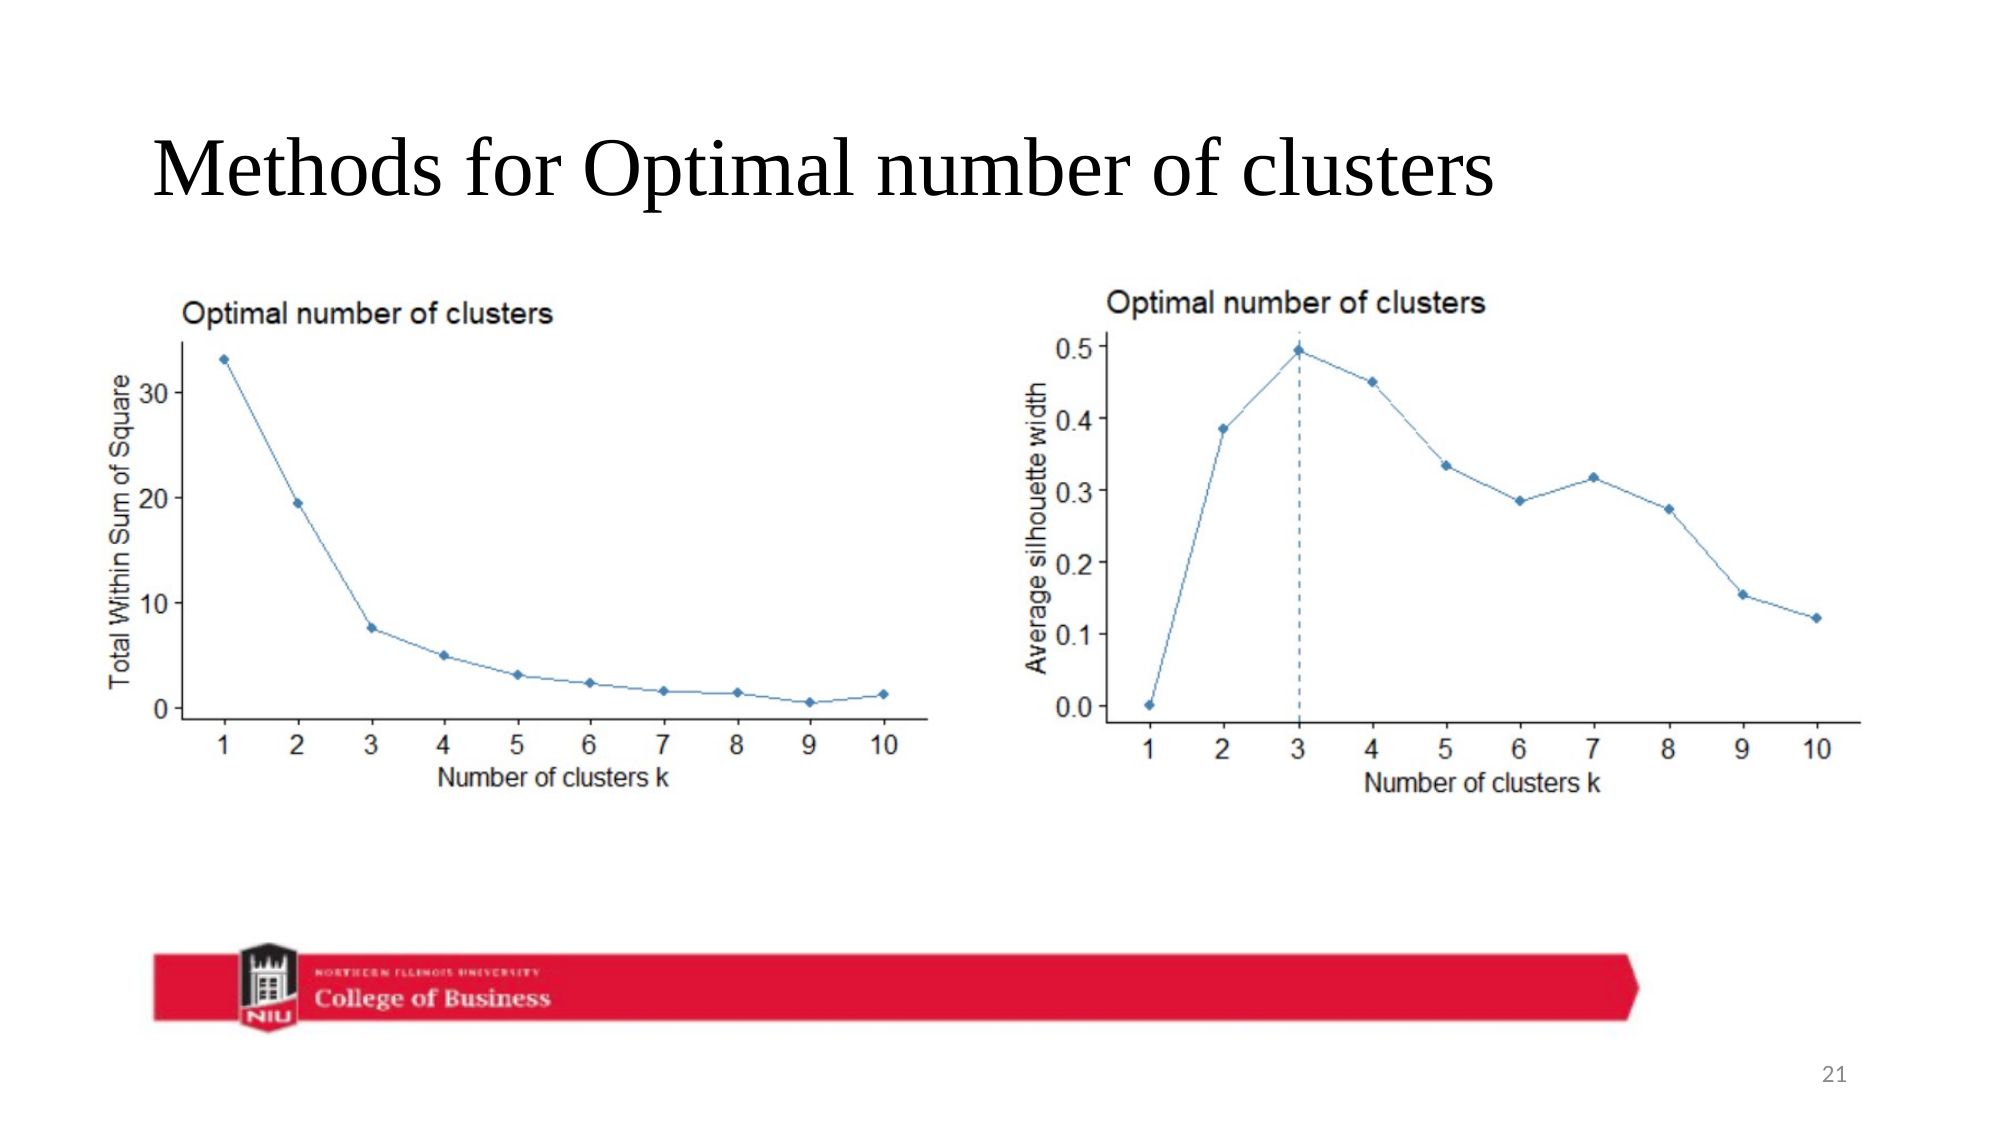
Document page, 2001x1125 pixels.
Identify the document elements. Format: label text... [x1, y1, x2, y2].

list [101, 293, 929, 795]
picture [1017, 277, 1863, 800]
picture [137, 942, 1666, 1043]
slide_number 21 [1412, 1042, 1863, 1103]
title Methods for Optimal number of clusters [137, 59, 1863, 278]
